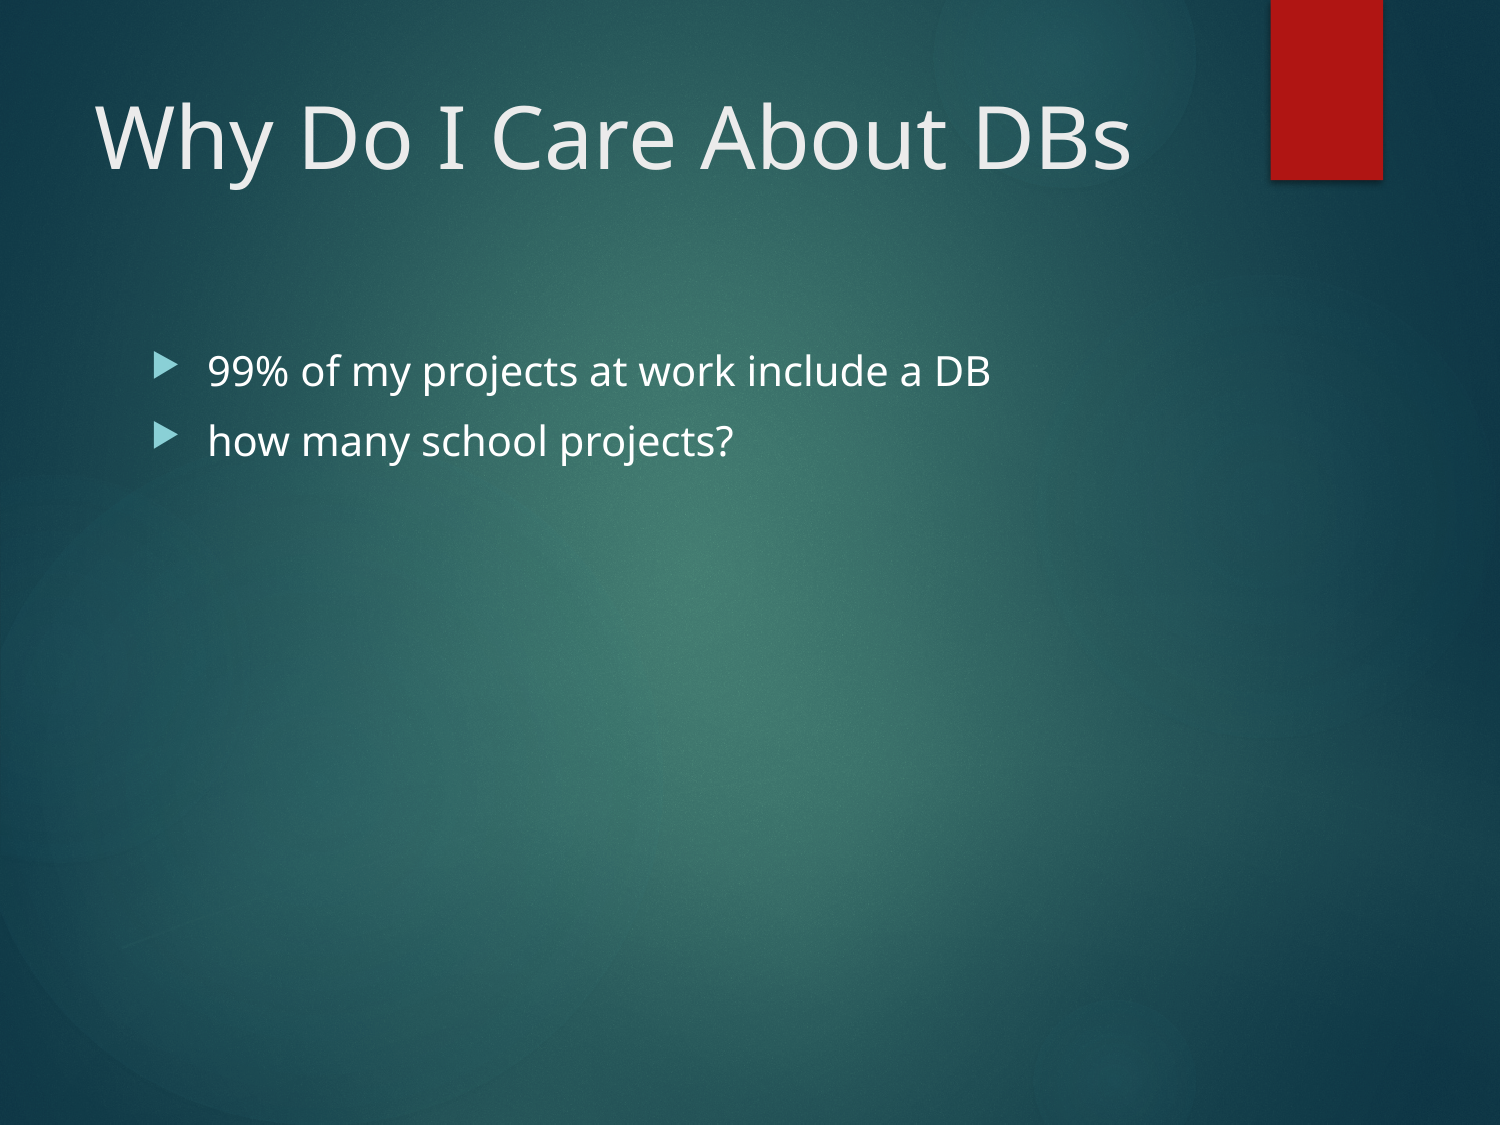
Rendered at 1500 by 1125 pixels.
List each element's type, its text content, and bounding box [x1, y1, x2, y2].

list 99% of my projects at work include a DB how many school projects? [135, 336, 1237, 1025]
title Why Do I Care About DBs [79, 74, 1237, 304]
